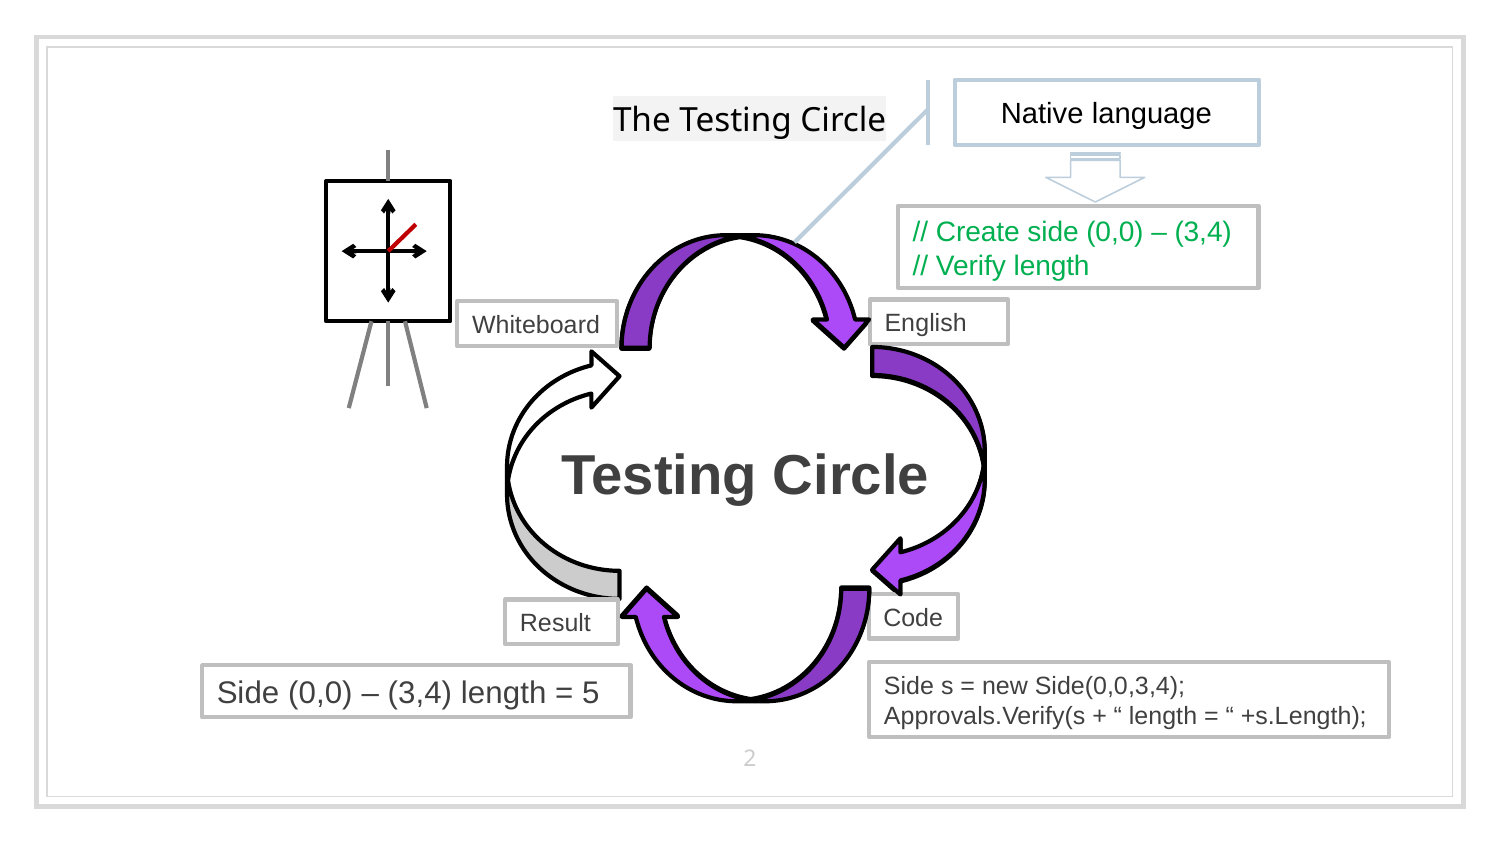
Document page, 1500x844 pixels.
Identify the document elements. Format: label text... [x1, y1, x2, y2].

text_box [201, 149, 1390, 739]
title The Testing Circle [63, 55, 1437, 181]
slide_number 2 [705, 746, 795, 790]
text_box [954, 79, 1259, 203]
